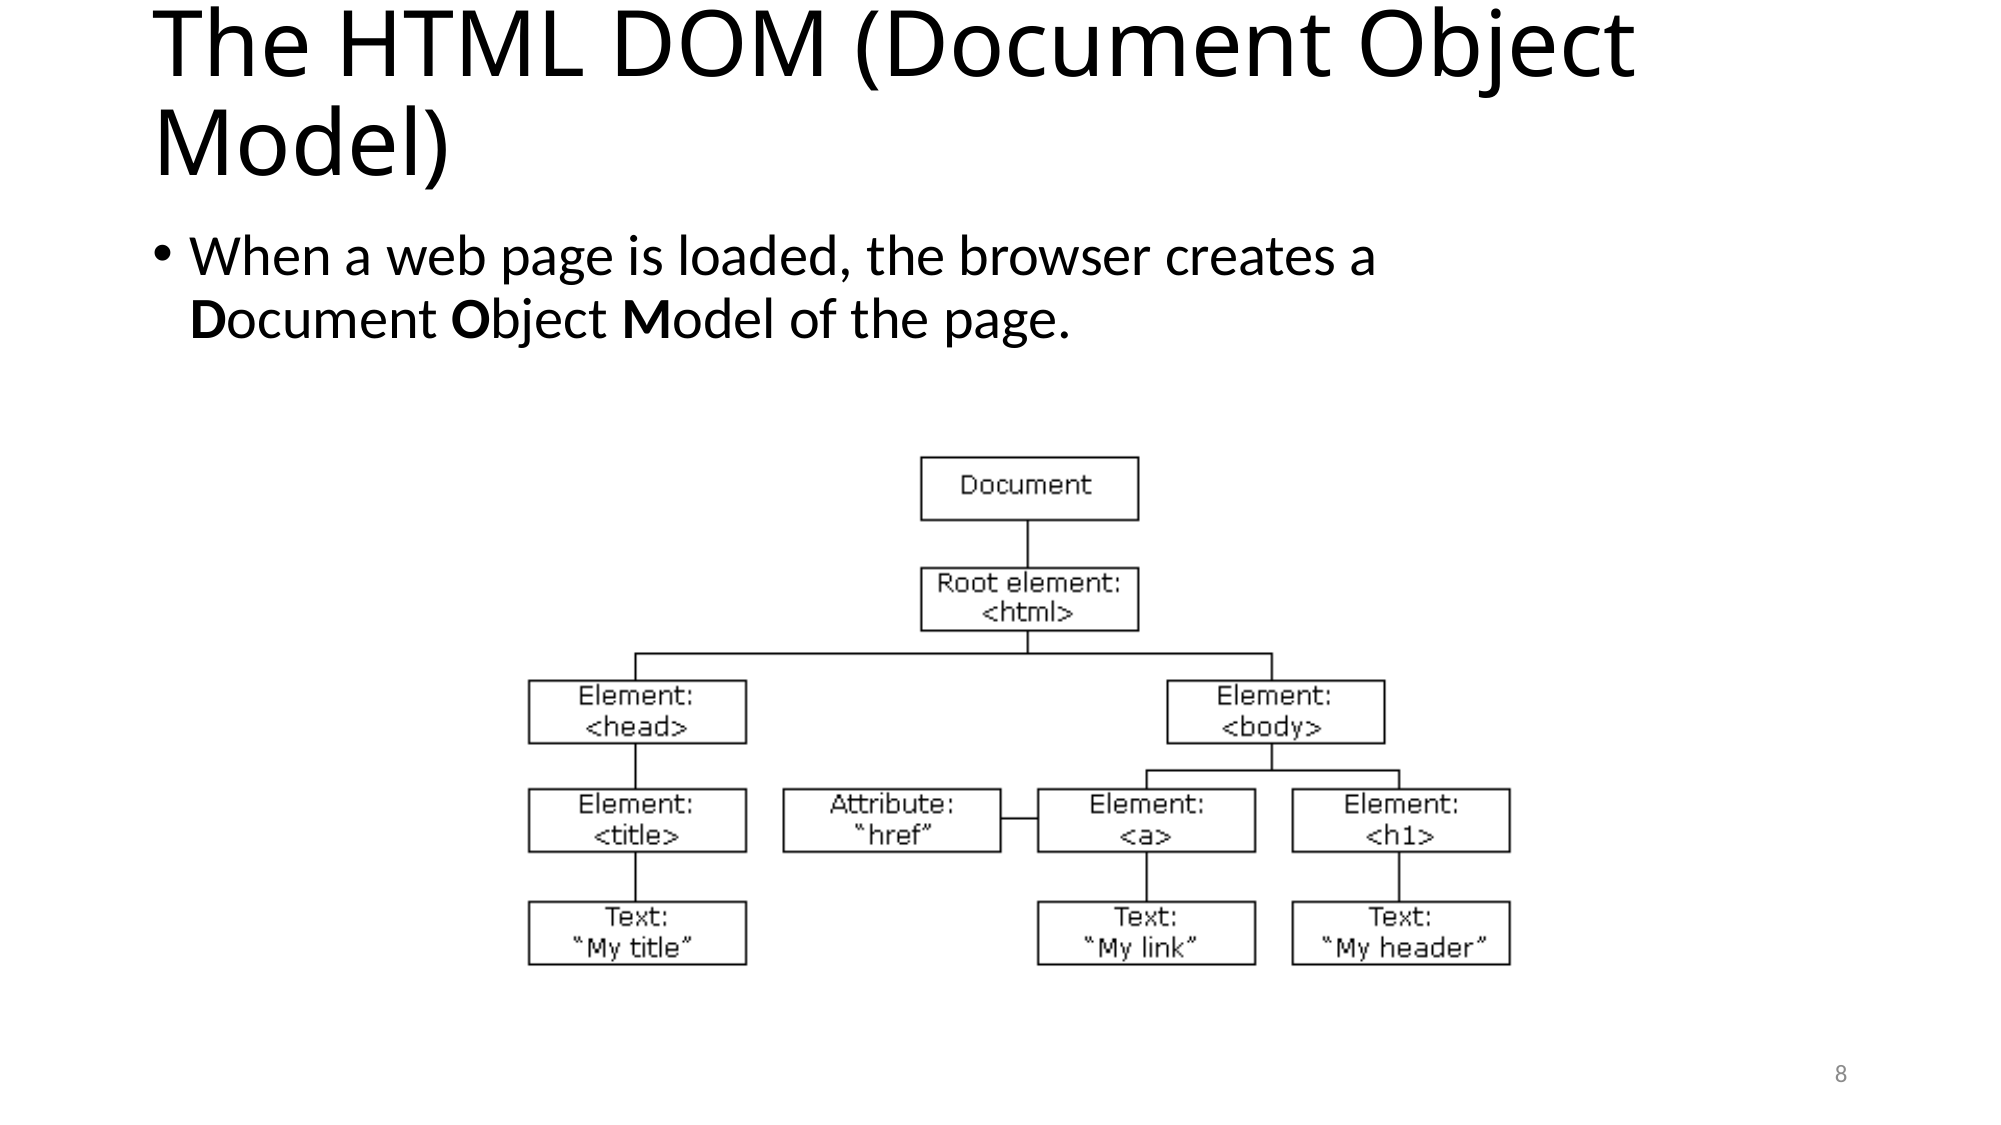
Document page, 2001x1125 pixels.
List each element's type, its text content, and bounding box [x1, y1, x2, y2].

slide_number 8 [1412, 1042, 1863, 1103]
picture [514, 434, 1528, 989]
title The HTML DOM (Document Object Model) [137, 0, 1863, 194]
list When a web page is loaded, the browser creates a Document Object Model of the page. [137, 217, 1863, 1014]
